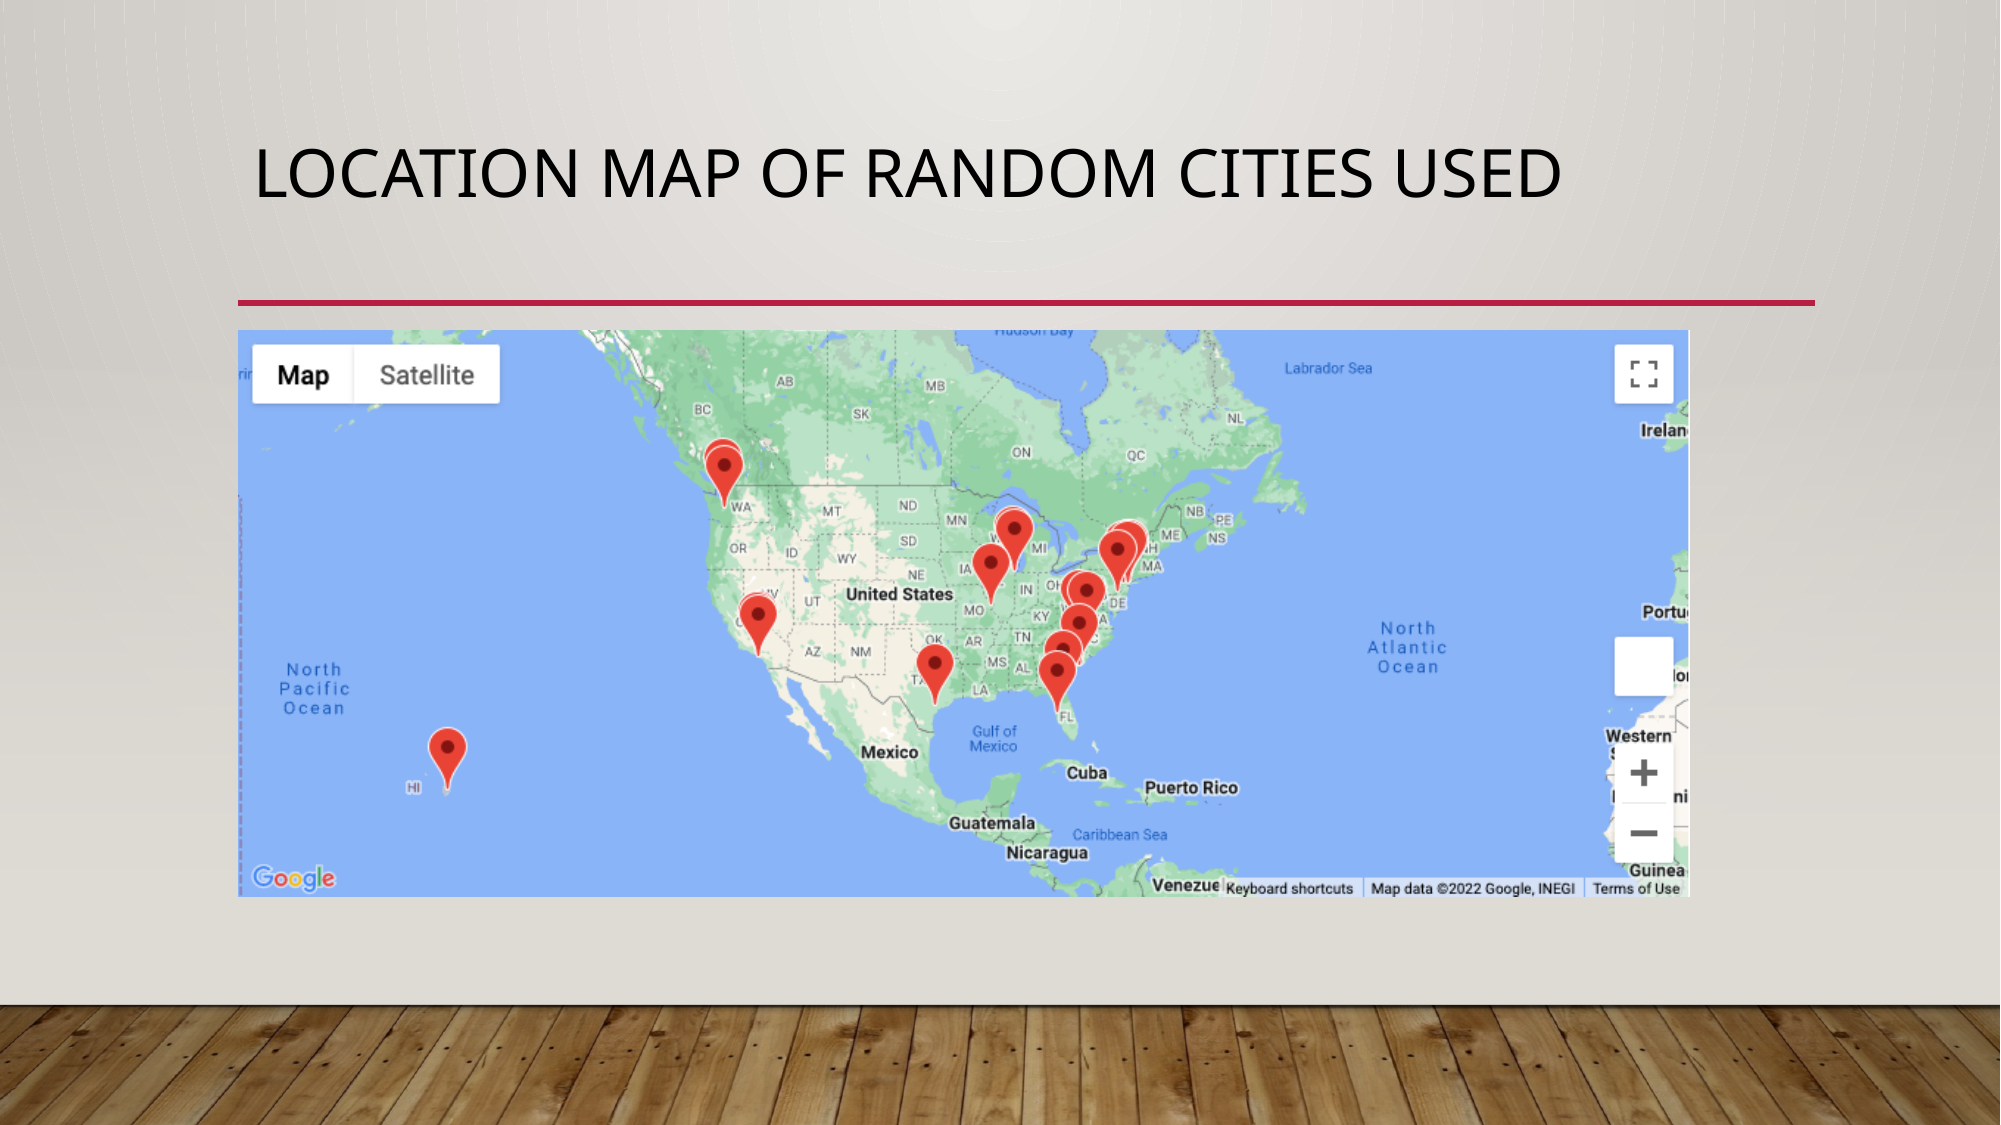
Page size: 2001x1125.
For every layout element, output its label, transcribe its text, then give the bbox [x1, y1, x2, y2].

text_box [0, 330, 2000, 1004]
title LOCATION MAP OF RANDOM CITIES USED [238, 131, 1814, 302]
picture [0, 1006, 2000, 1125]
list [237, 330, 1690, 897]
